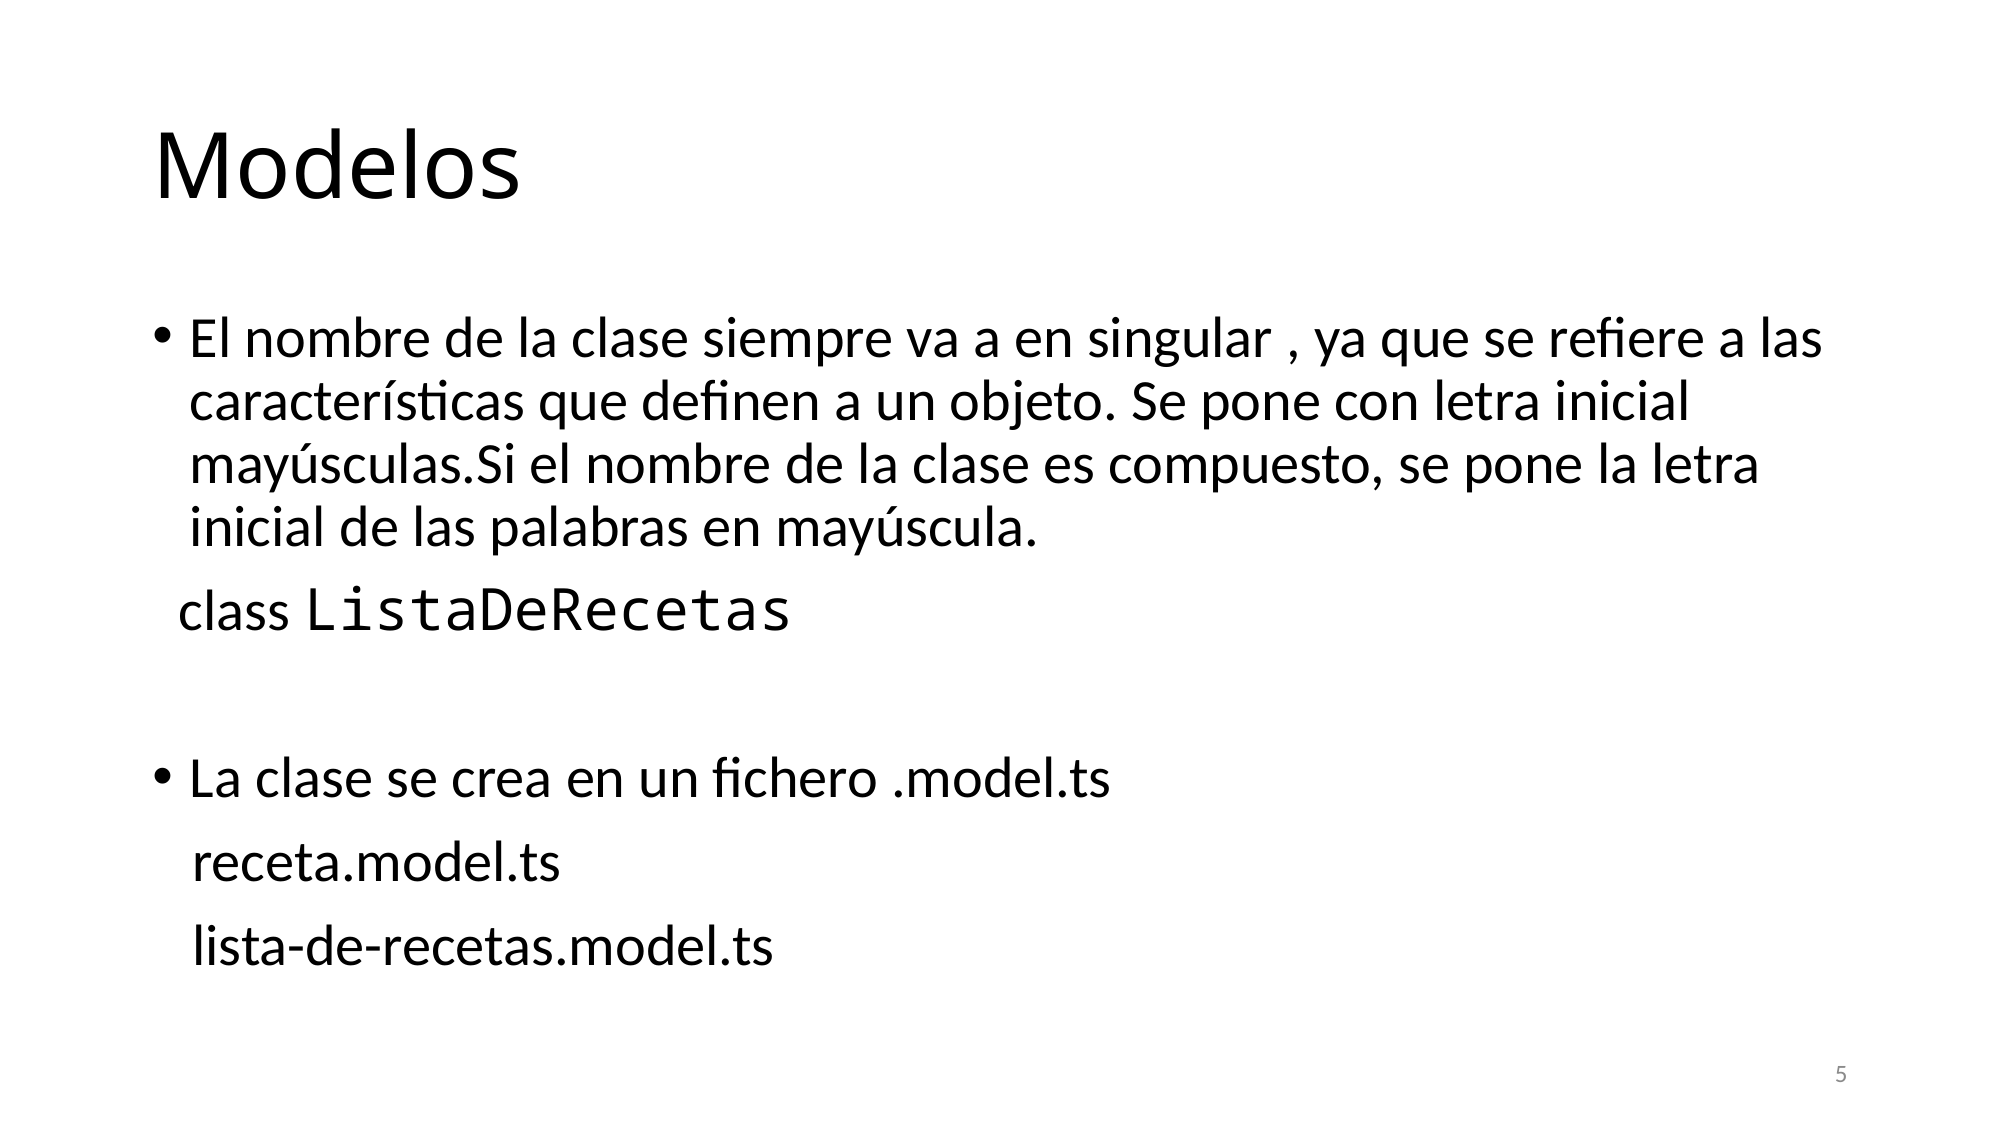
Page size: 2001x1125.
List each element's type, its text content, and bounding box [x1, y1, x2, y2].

list El nombre de la clase siempre va a en singular , ya que se refiere a las características que definen a un objeto. Se pone con letra inicial mayúsculas.Si el nombre de la clase es compuesto, se pone la letra inicial de las palabras en mayúscula. class ListaDeRecetas La clase se crea en un fichero .model.ts receta.model.ts lista-de-recetas.model.ts [137, 299, 1863, 1014]
slide_number 5 [1412, 1042, 1863, 1103]
title Modelos [137, 59, 1863, 278]
